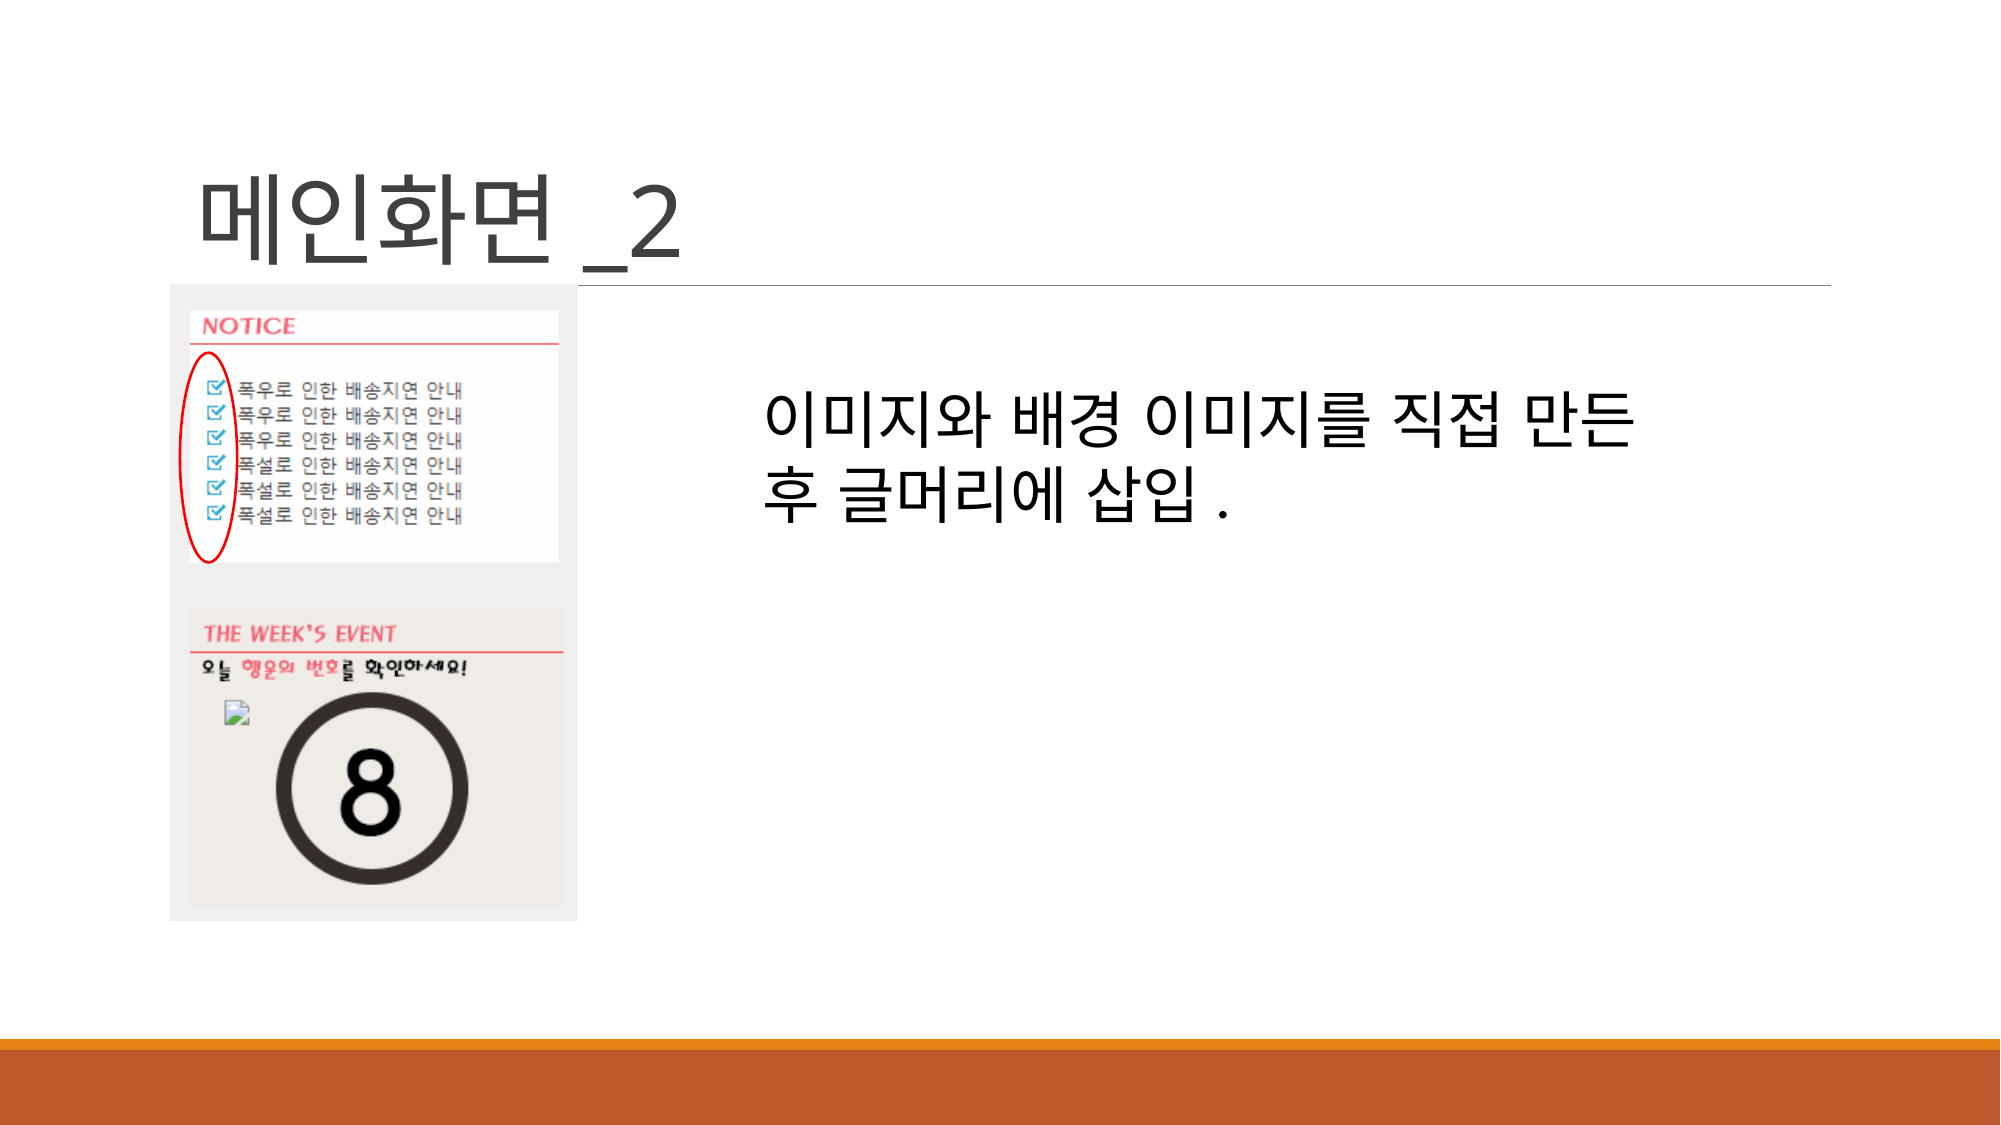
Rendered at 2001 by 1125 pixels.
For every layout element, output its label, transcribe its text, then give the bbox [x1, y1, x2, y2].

title 메인화면_2 [180, 47, 1830, 285]
text_box 이미지와 배경 이미지를 직접 만든 후 글머리에 삽입. [747, 374, 1655, 539]
picture [169, 284, 579, 922]
